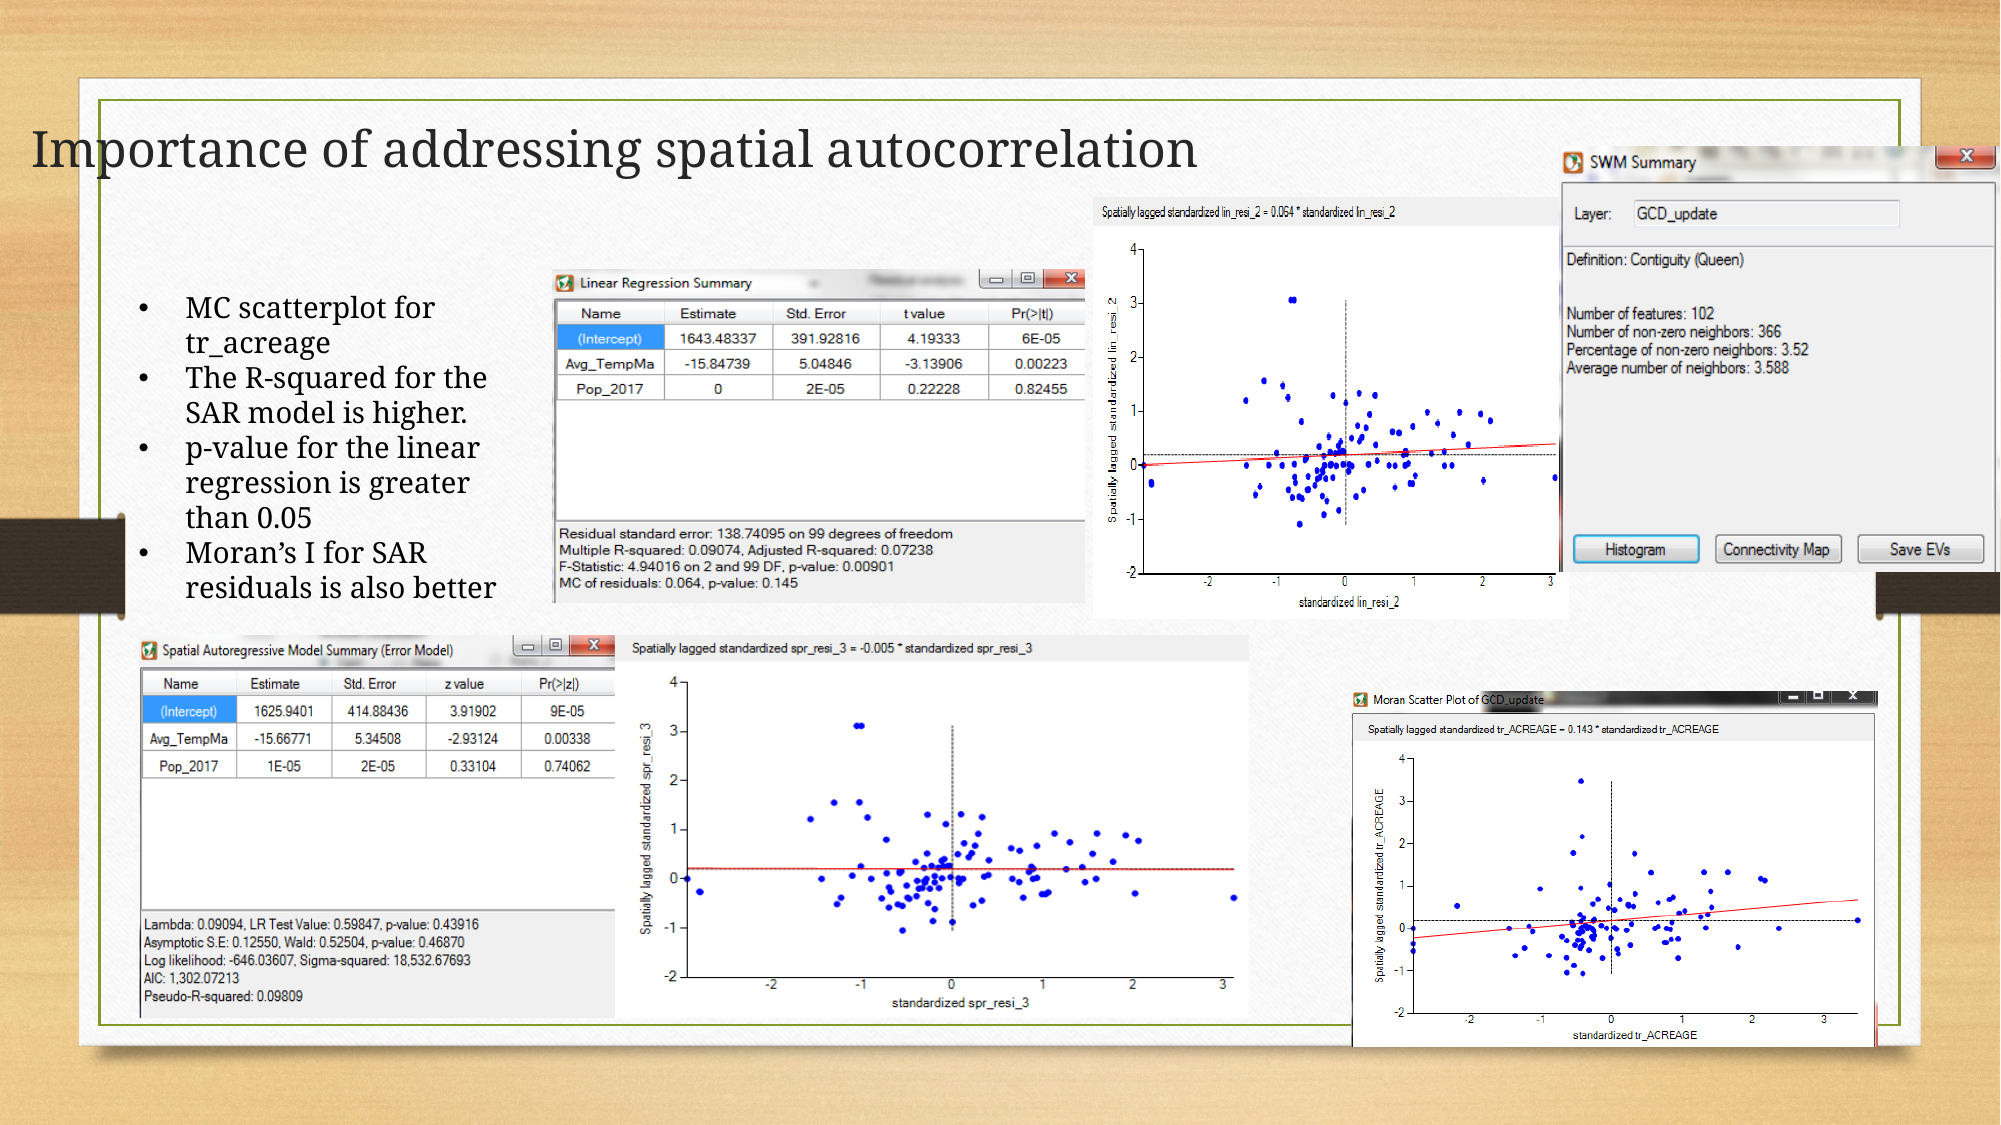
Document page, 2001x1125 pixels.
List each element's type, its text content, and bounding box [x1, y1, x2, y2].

picture [0, 0, 2001, 1125]
text_box MC scatterplot for tr_acreage The R-squared for the SAR model is higher. p-value for the linear regression is greater than 0.05 Moran’s I for SAR residuals is also better [123, 282, 553, 647]
title Importance of addressing spatial autocorrelation [0, 39, 1403, 254]
